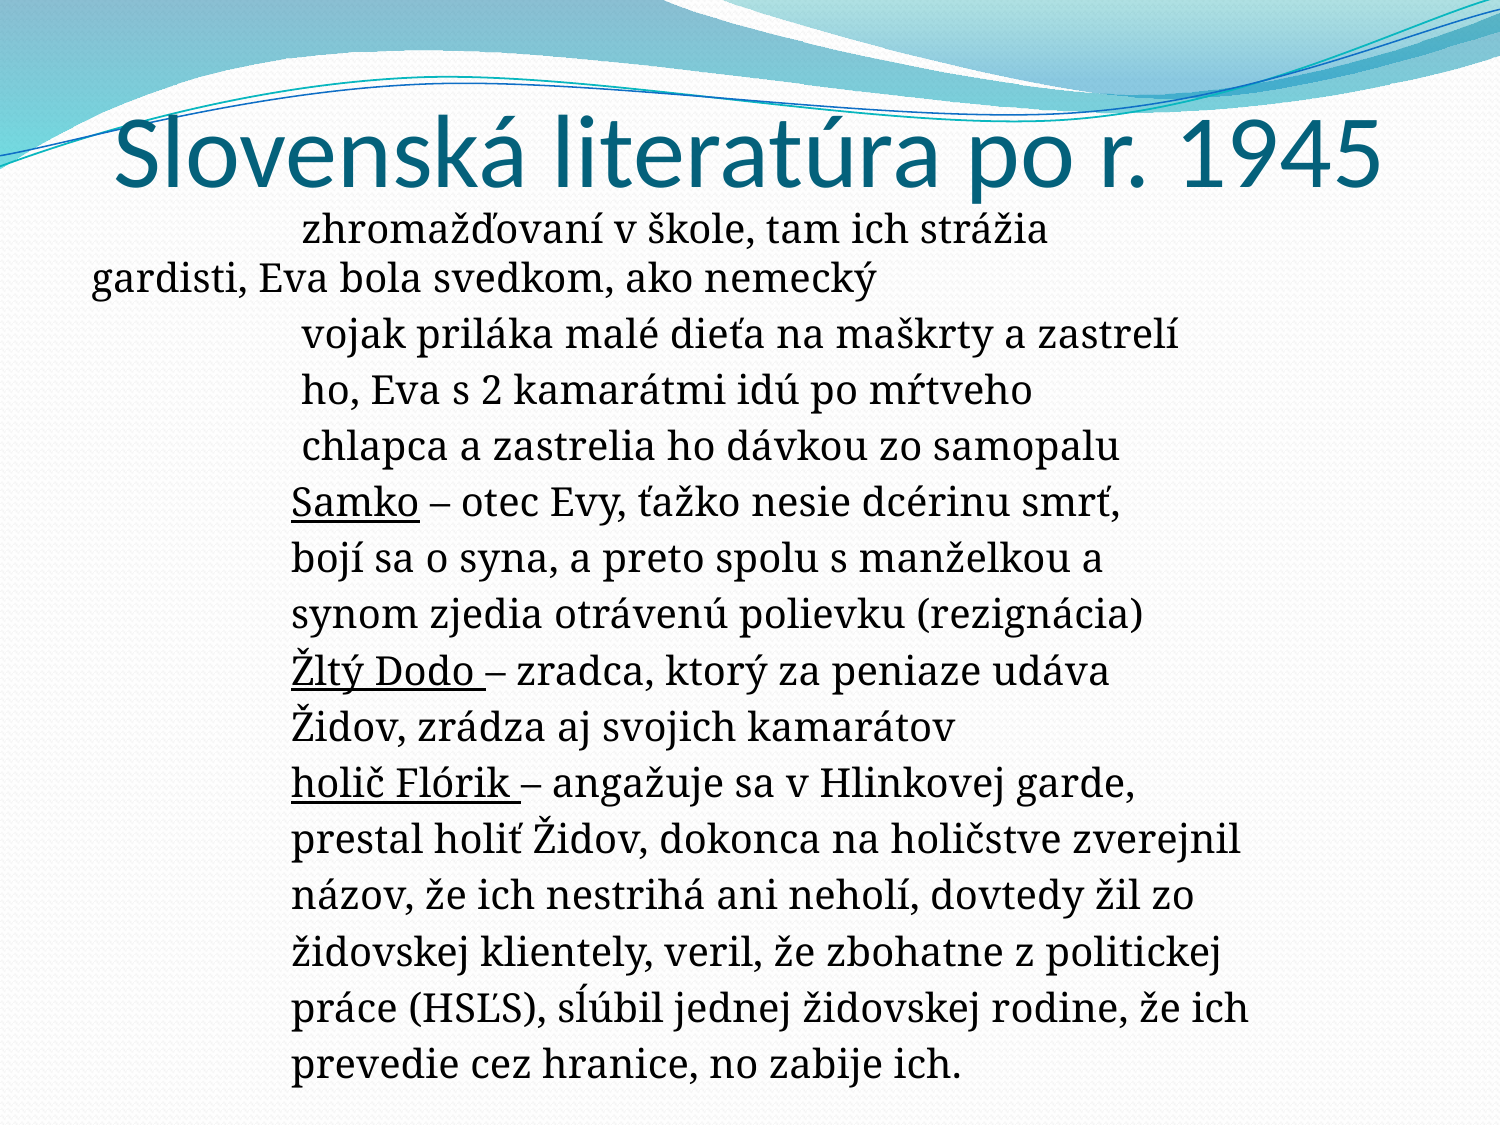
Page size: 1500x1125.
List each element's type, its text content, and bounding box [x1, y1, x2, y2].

title Slovenská literatúra po r. 1945 [75, 54, 1425, 209]
list zhromažďovaní v škole, tam ich strážia gardisti, Eva bola svedkom, ako nemecký vojak priláka malé dieťa na maškrty a zastrelí ho, Eva s 2 kamarátmi idú po mŕtveho chlapca a zastrelia ho dávkou zo samopalu Samko – otec Evy, ťažko nesie dcérinu smrť, bojí sa o syna, a preto spolu s manželkou a synom zjedia otrávenú polievku (rezignácia) Žltý Dodo – zradca, ktorý za peniaze udáva Židov, zrádza aj svojich kamarátov holič Flórik – angažuje sa v Hlinkovej garde, prestal holiť Židov, dokonca na holičstve zverejnil názov, že ich nestrihá ani neholí, dovtedy žil zo židovskej klientely, veril, že zbohatne z politickej práce (HSĽS), sĺúbil jednej židovskej rodine, že ich prevedie cez hranice, no zabije ich. [76, 196, 1427, 1106]
